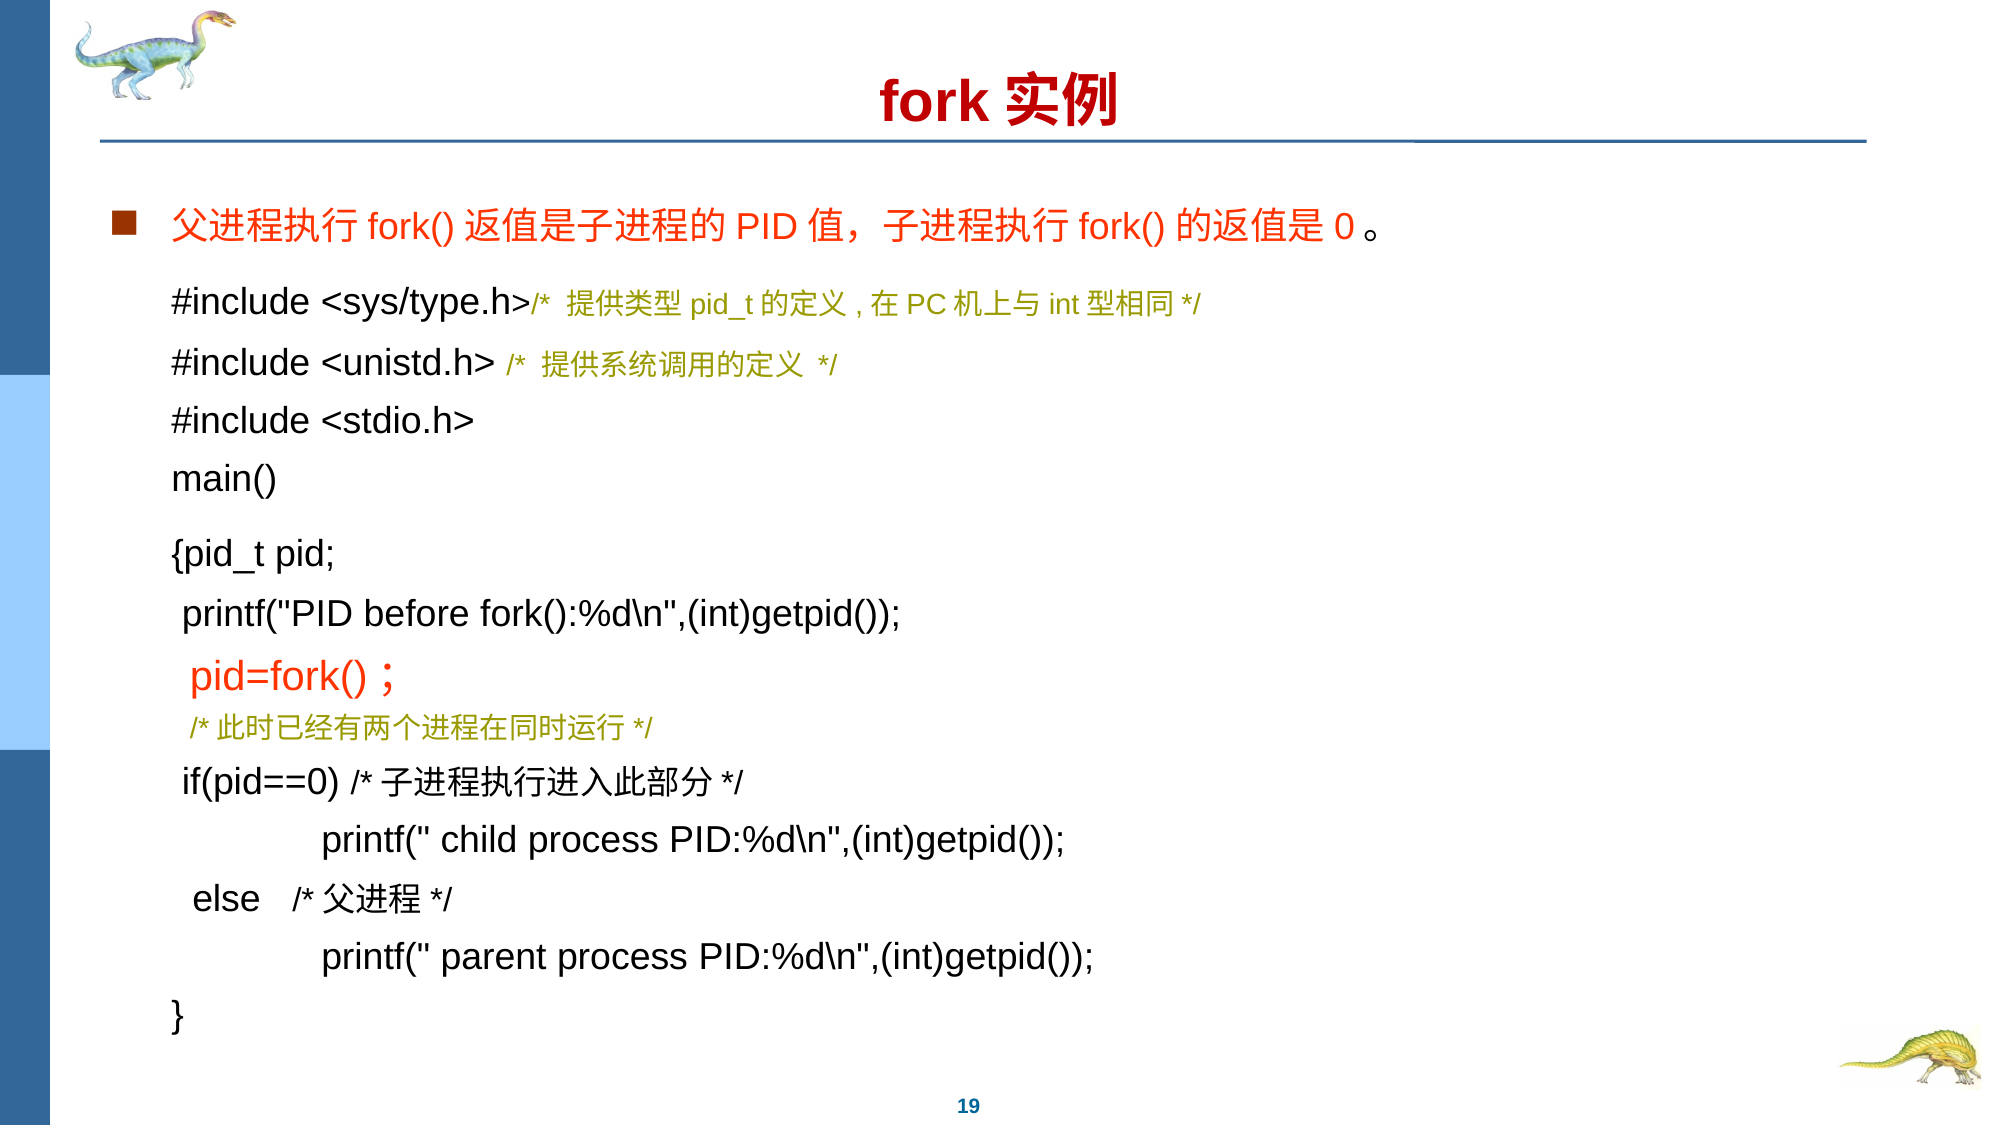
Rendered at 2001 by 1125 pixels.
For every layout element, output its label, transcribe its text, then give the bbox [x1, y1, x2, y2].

picture [62, 0, 254, 110]
title fork实例 [99, 45, 1901, 141]
picture [1837, 1023, 1982, 1090]
list 父进程执行fork()返值是子进程的PID值，子进程执行fork()的返值是0。 #include <sys/type.h>/* 提供类型pid_t的定义,在PC机上与int型相同*/ #include <unistd.h> /* 提供系统调用的定义 */ #include <stdio.h> main() {pid_t pid; printf("PID before fork():%d\n",(int)getpid()); pid=fork()； /*此时已经有两个进程在同时运行*/ if(pid==0) /*子进程执行进入此部分*/ printf(" child process PID:%d\n",(int)getpid()); else /*父进程*/ printf(" parent process PID:%d\n",(int)getpid()); } [99, 194, 1901, 938]
